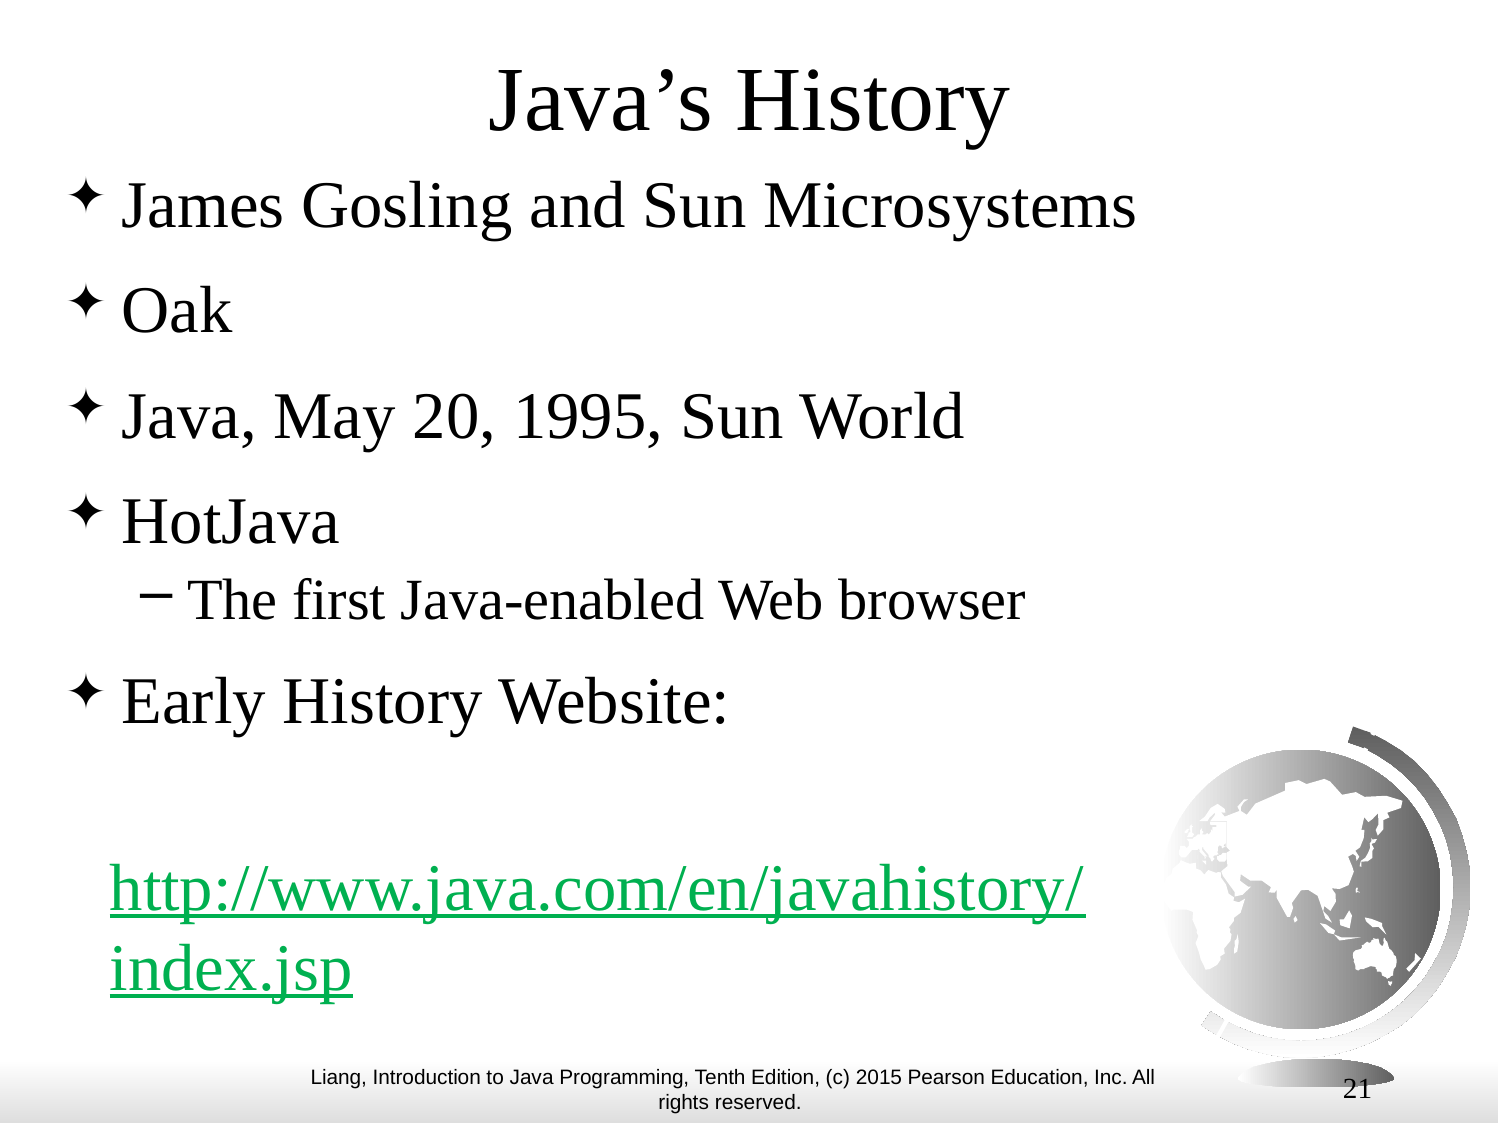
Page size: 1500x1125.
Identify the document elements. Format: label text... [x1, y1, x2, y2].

list James Gosling and Sun Microsystems Oak Java, May 20, 1995, Sun World HotJava The first Java-enabled Web browser Early History Website: [50, 162, 1463, 800]
title Java’s History [112, 50, 1388, 138]
slide_number 21 [1074, 1049, 1388, 1125]
text_box http://www.java.com/en/javahistory/index.jsp [87, 828, 1350, 979]
